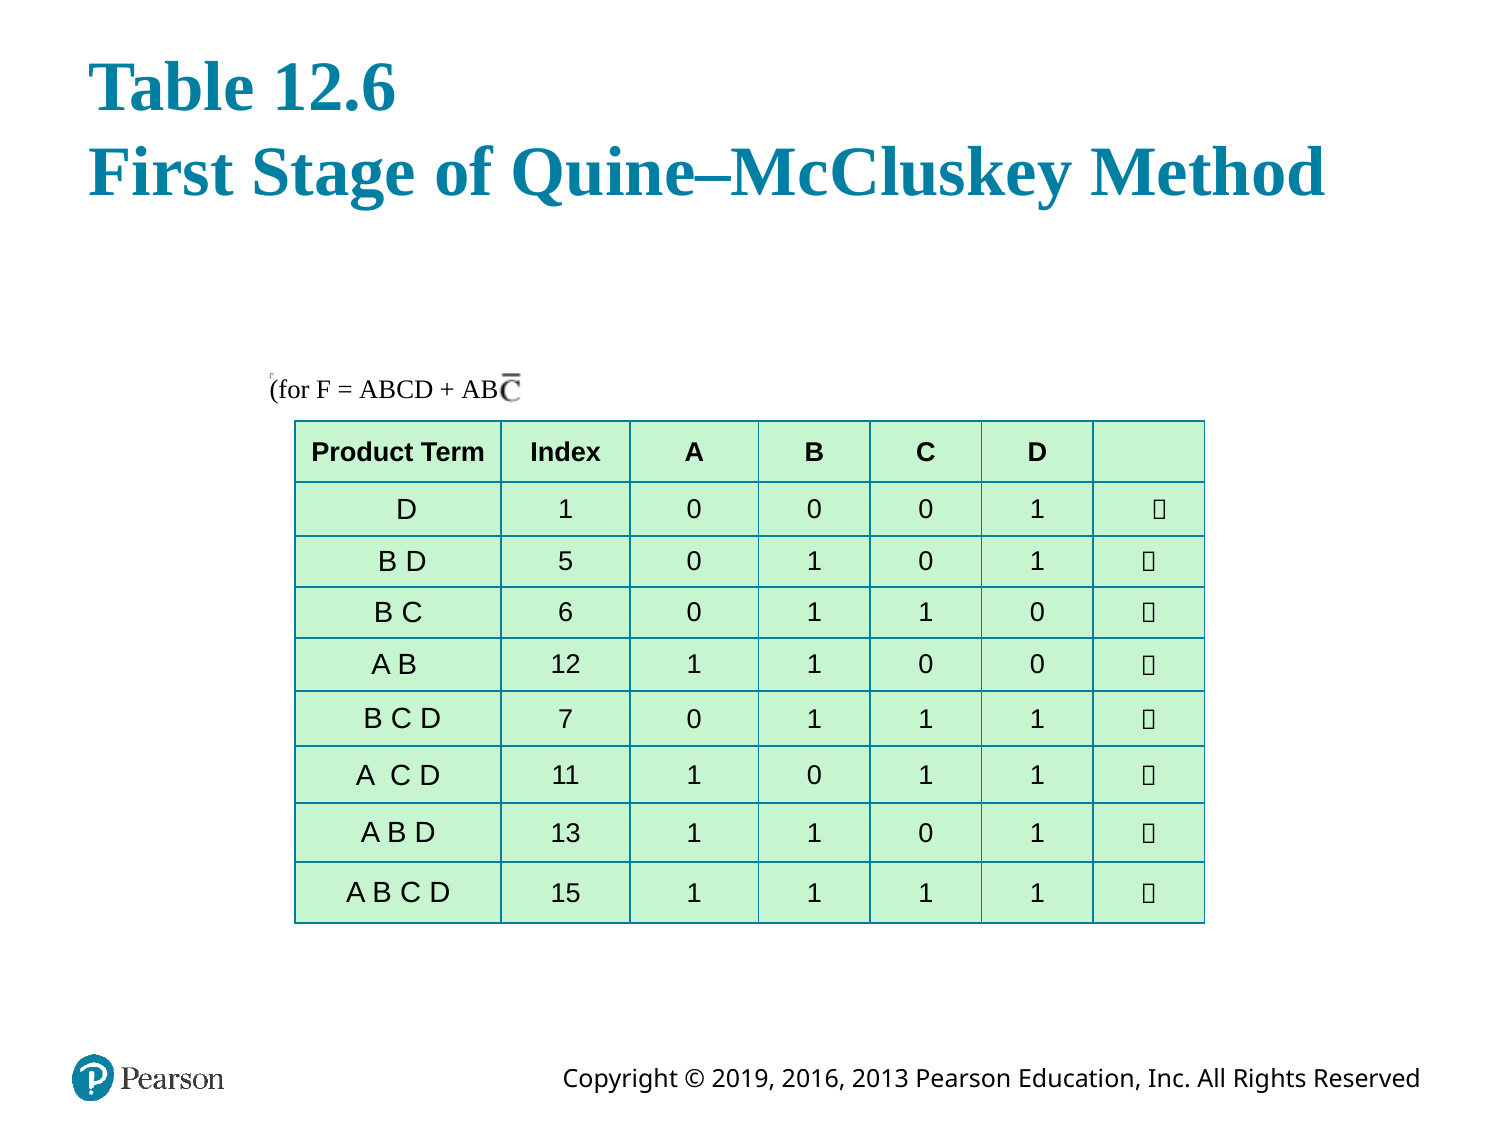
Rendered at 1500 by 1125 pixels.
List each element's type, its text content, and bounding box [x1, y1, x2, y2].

picture [99, 1054, 224, 1101]
picture [81, 1063, 106, 1088]
picture [72, 1088, 82, 1101]
title Table 12.6 First Stage of Quine–McCluskey Method [73, 47, 1424, 225]
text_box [269, 373, 1500, 406]
picture [72, 1054, 88, 1070]
